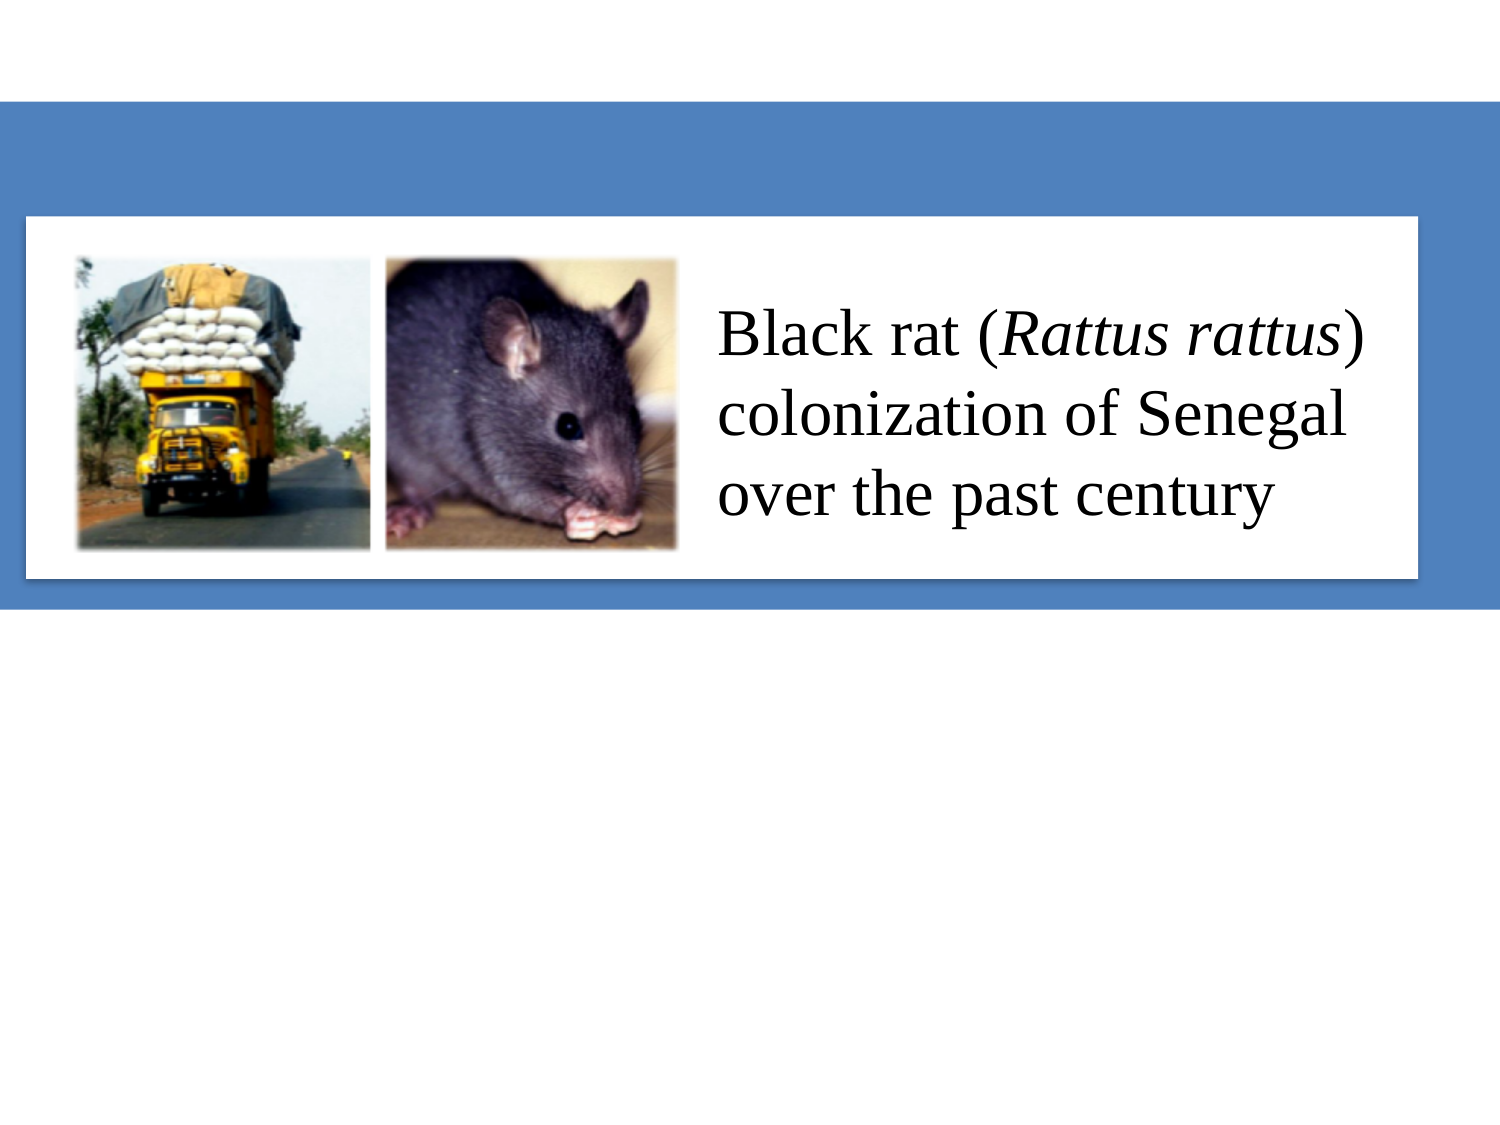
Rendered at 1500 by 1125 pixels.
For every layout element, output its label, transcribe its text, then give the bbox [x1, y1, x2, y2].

picture [73, 254, 680, 554]
text_box Black rat (Rattus rattus) colonization of Senegal over the past century [702, 281, 1388, 536]
text_box [0, 99, 1500, 612]
text_box [24, 214, 1420, 581]
